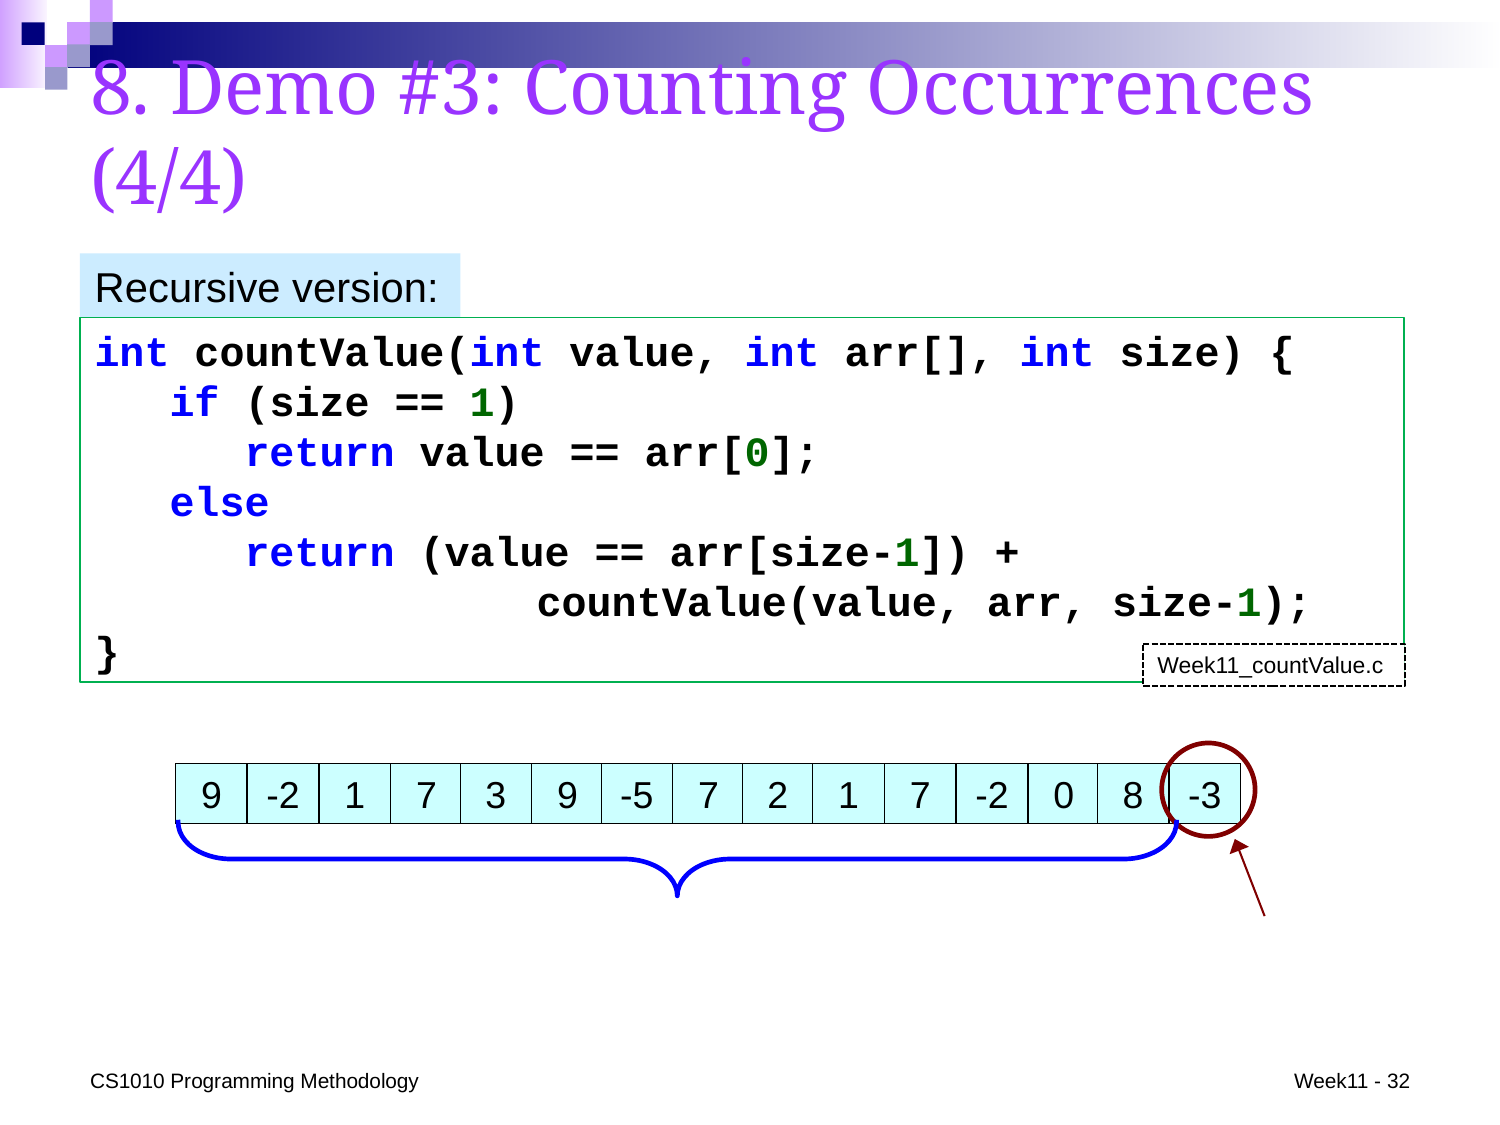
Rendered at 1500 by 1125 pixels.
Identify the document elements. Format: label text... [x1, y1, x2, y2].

text_box Recursive version: [78, 251, 462, 316]
title 8. Demo #3: Counting Occurrences (4/4) [74, 63, 1426, 197]
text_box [175, 763, 1156, 825]
text_box [180, 832, 1156, 896]
slide_number Week11 - 32 [1275, 432, 1426, 1101]
footer CS1010 Programming Methodology [74, 689, 439, 1101]
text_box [1161, 742, 1265, 916]
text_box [79, 316, 1405, 687]
